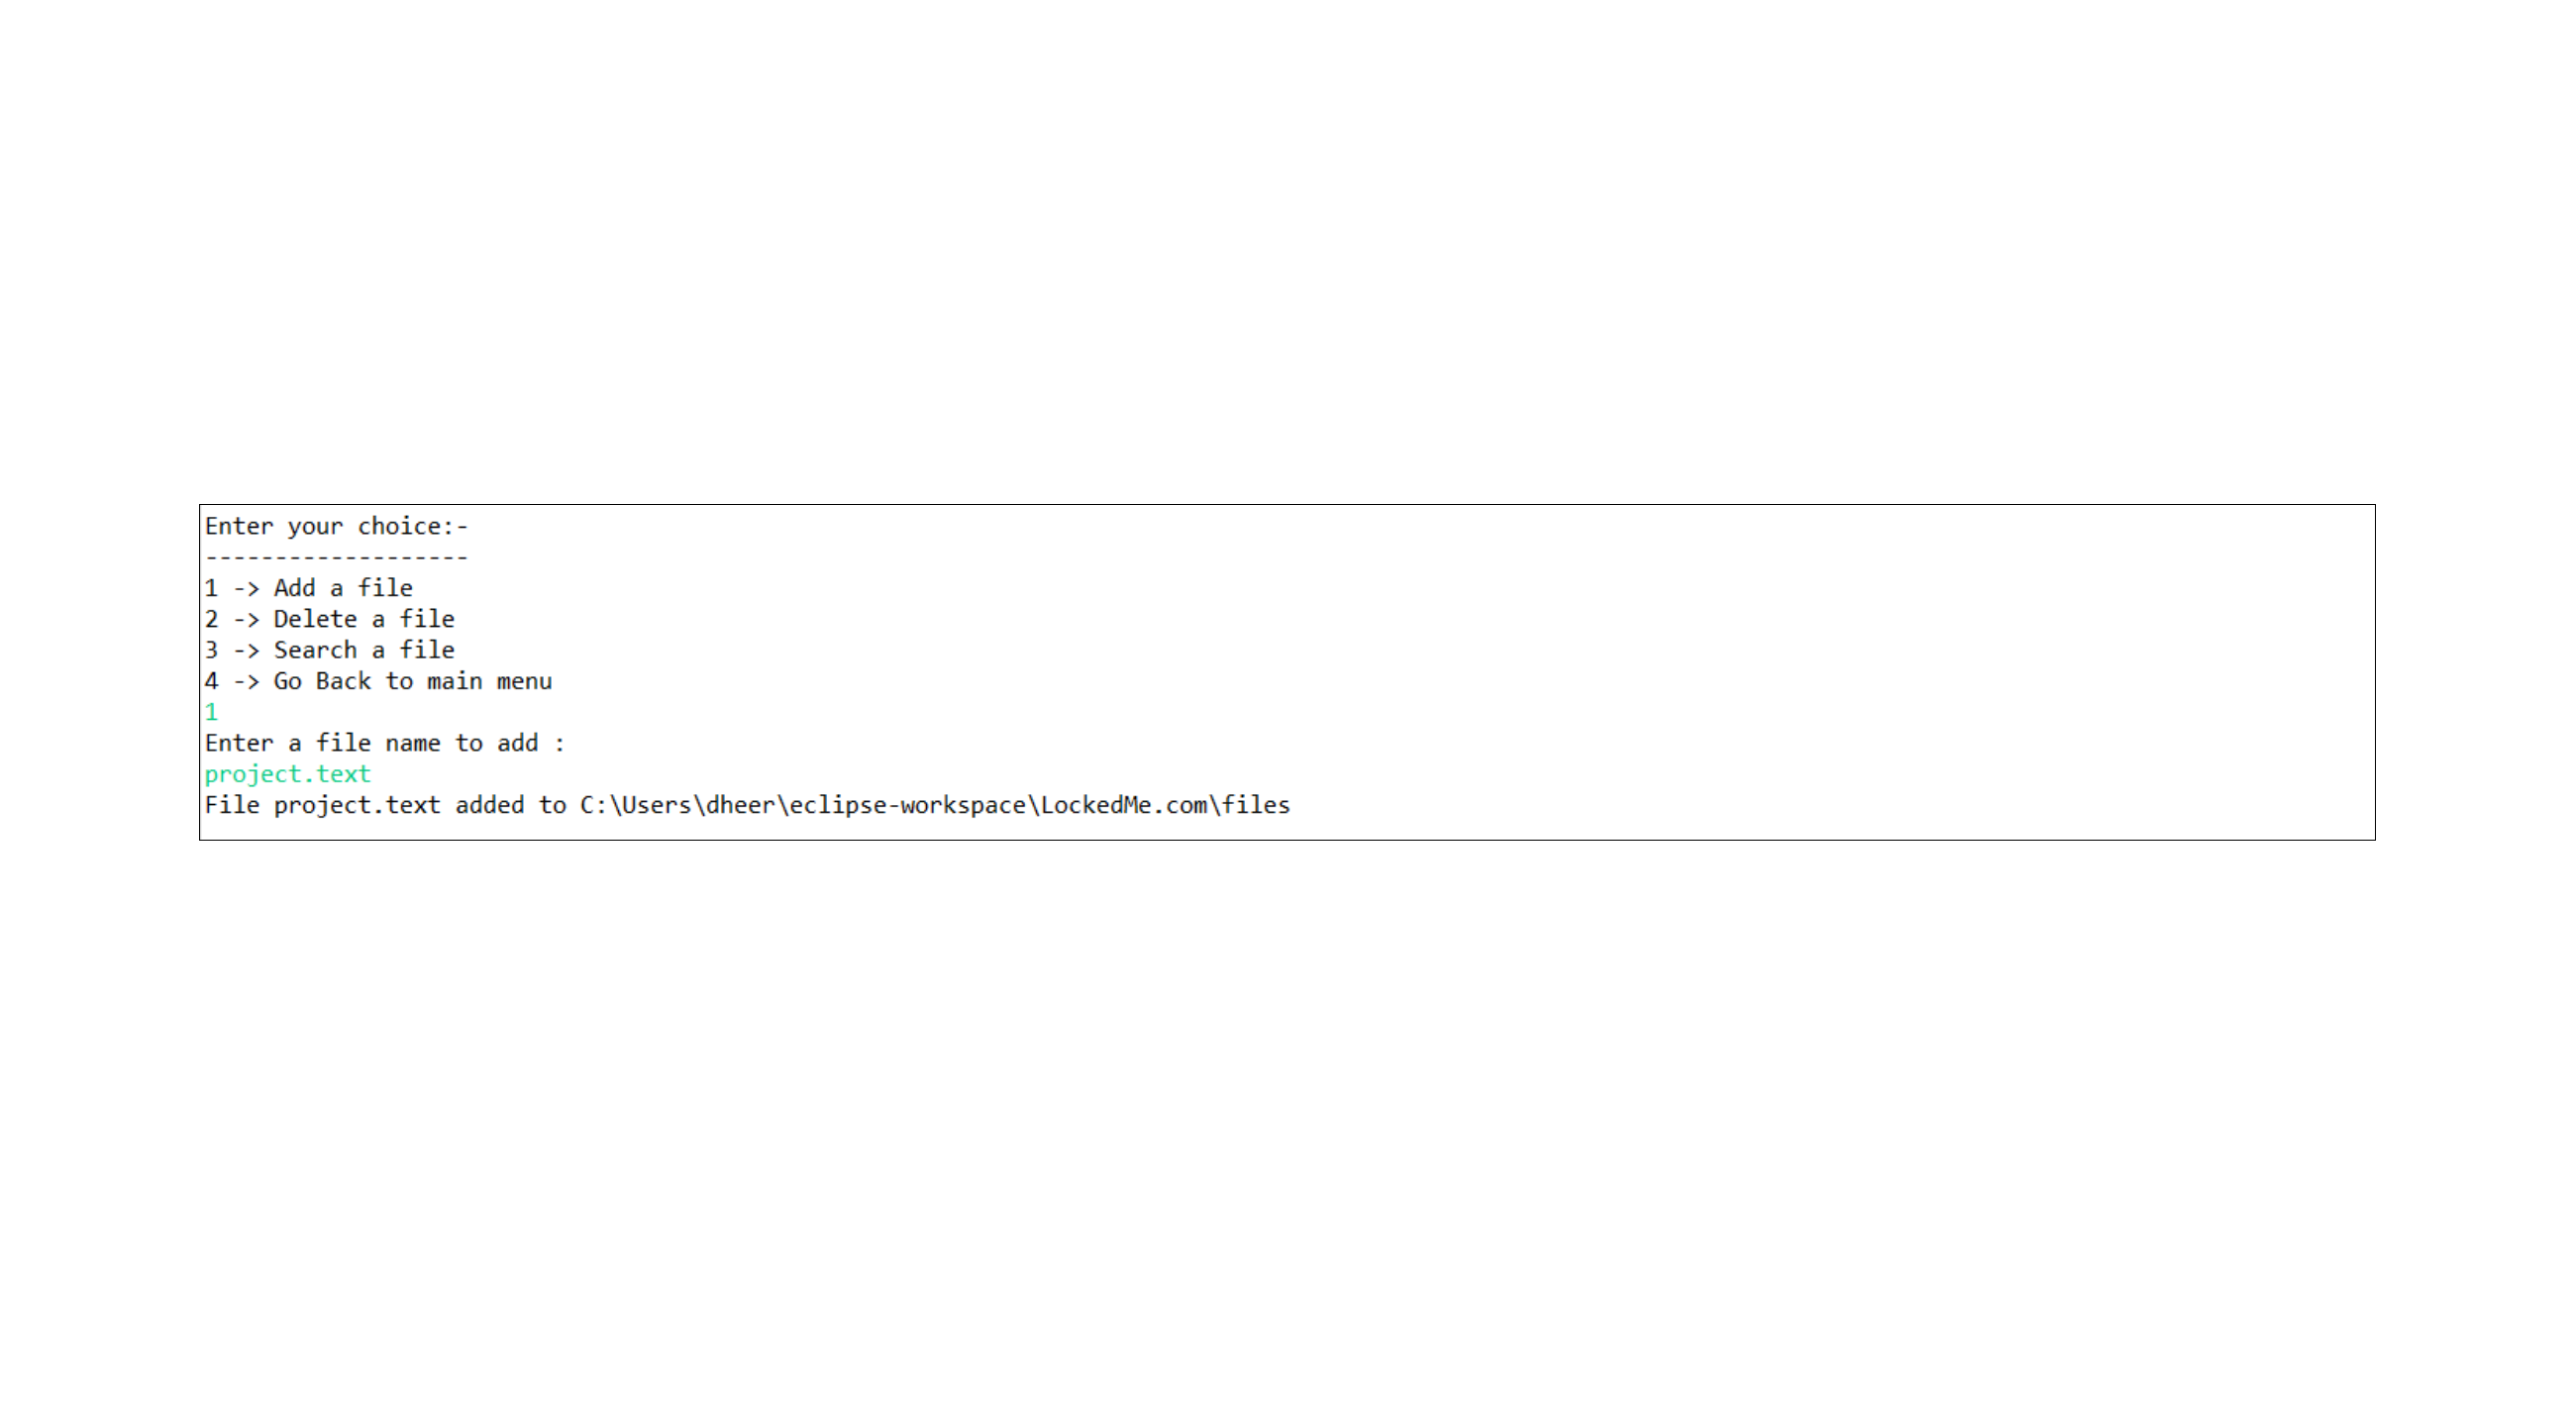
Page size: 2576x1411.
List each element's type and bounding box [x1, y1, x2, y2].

picture [199, 505, 2375, 840]
